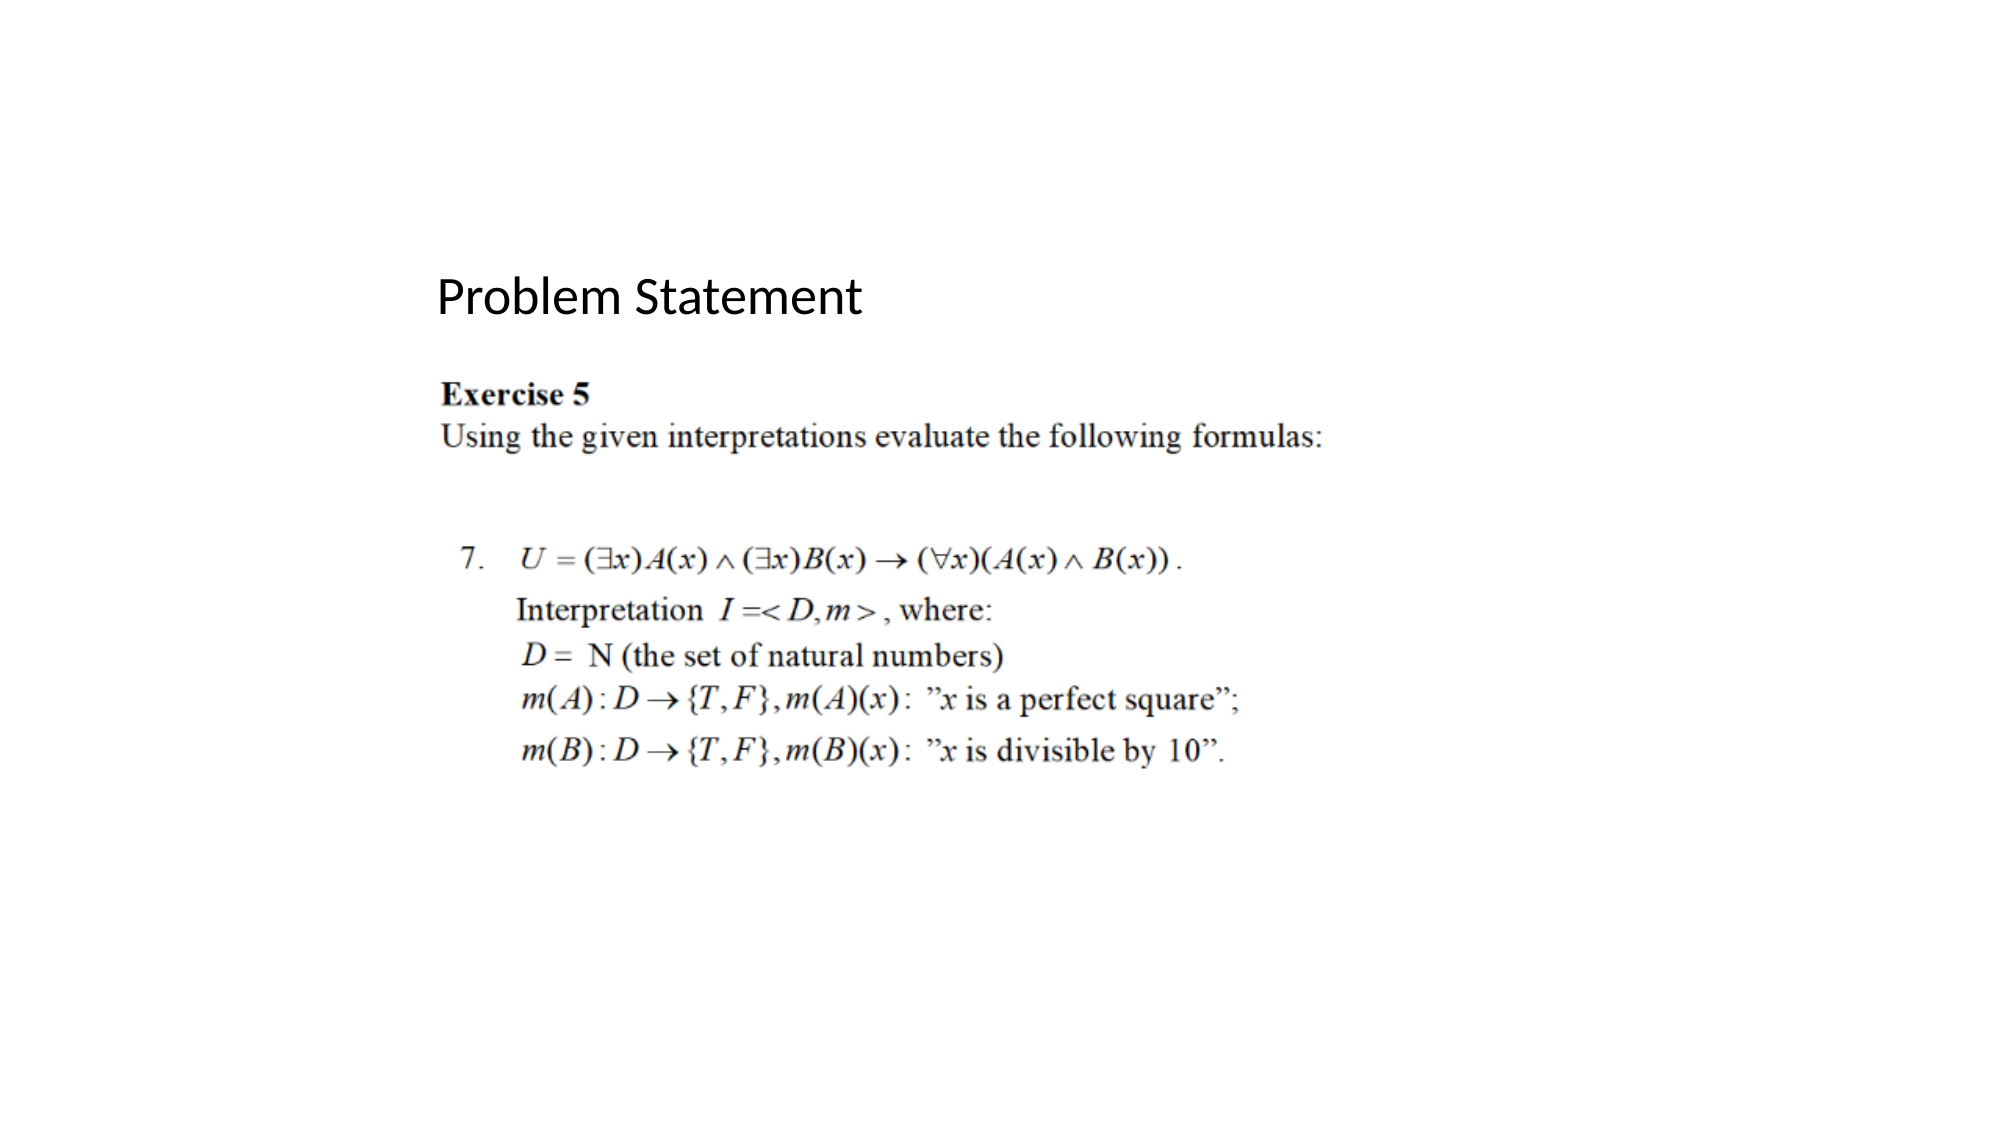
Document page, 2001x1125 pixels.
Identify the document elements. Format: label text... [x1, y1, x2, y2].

text_box Problem Statement [422, 253, 1522, 333]
picture [402, 365, 1541, 457]
picture [441, 531, 1503, 872]
